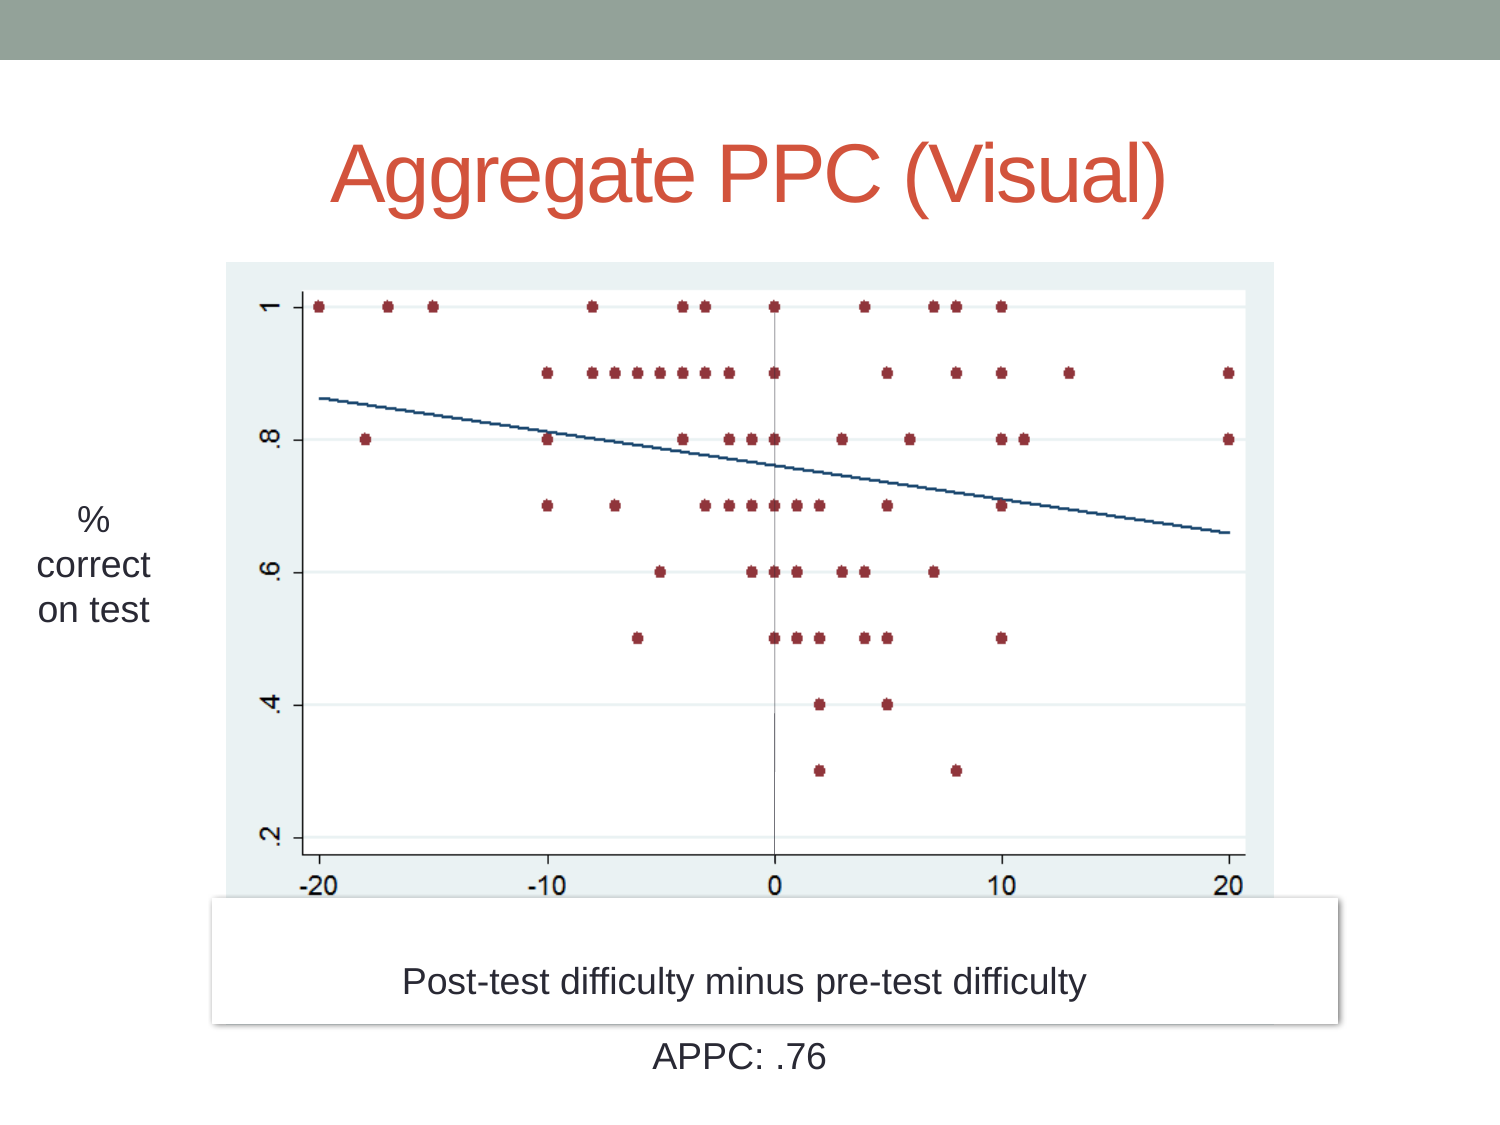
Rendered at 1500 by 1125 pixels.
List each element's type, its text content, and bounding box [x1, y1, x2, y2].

title Aggregate PPC (Visual) [75, 87, 1425, 250]
text_box % correct on test [0, 487, 103, 638]
text_box APPC: .76 [637, 1033, 875, 1085]
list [106, 262, 1394, 1026]
